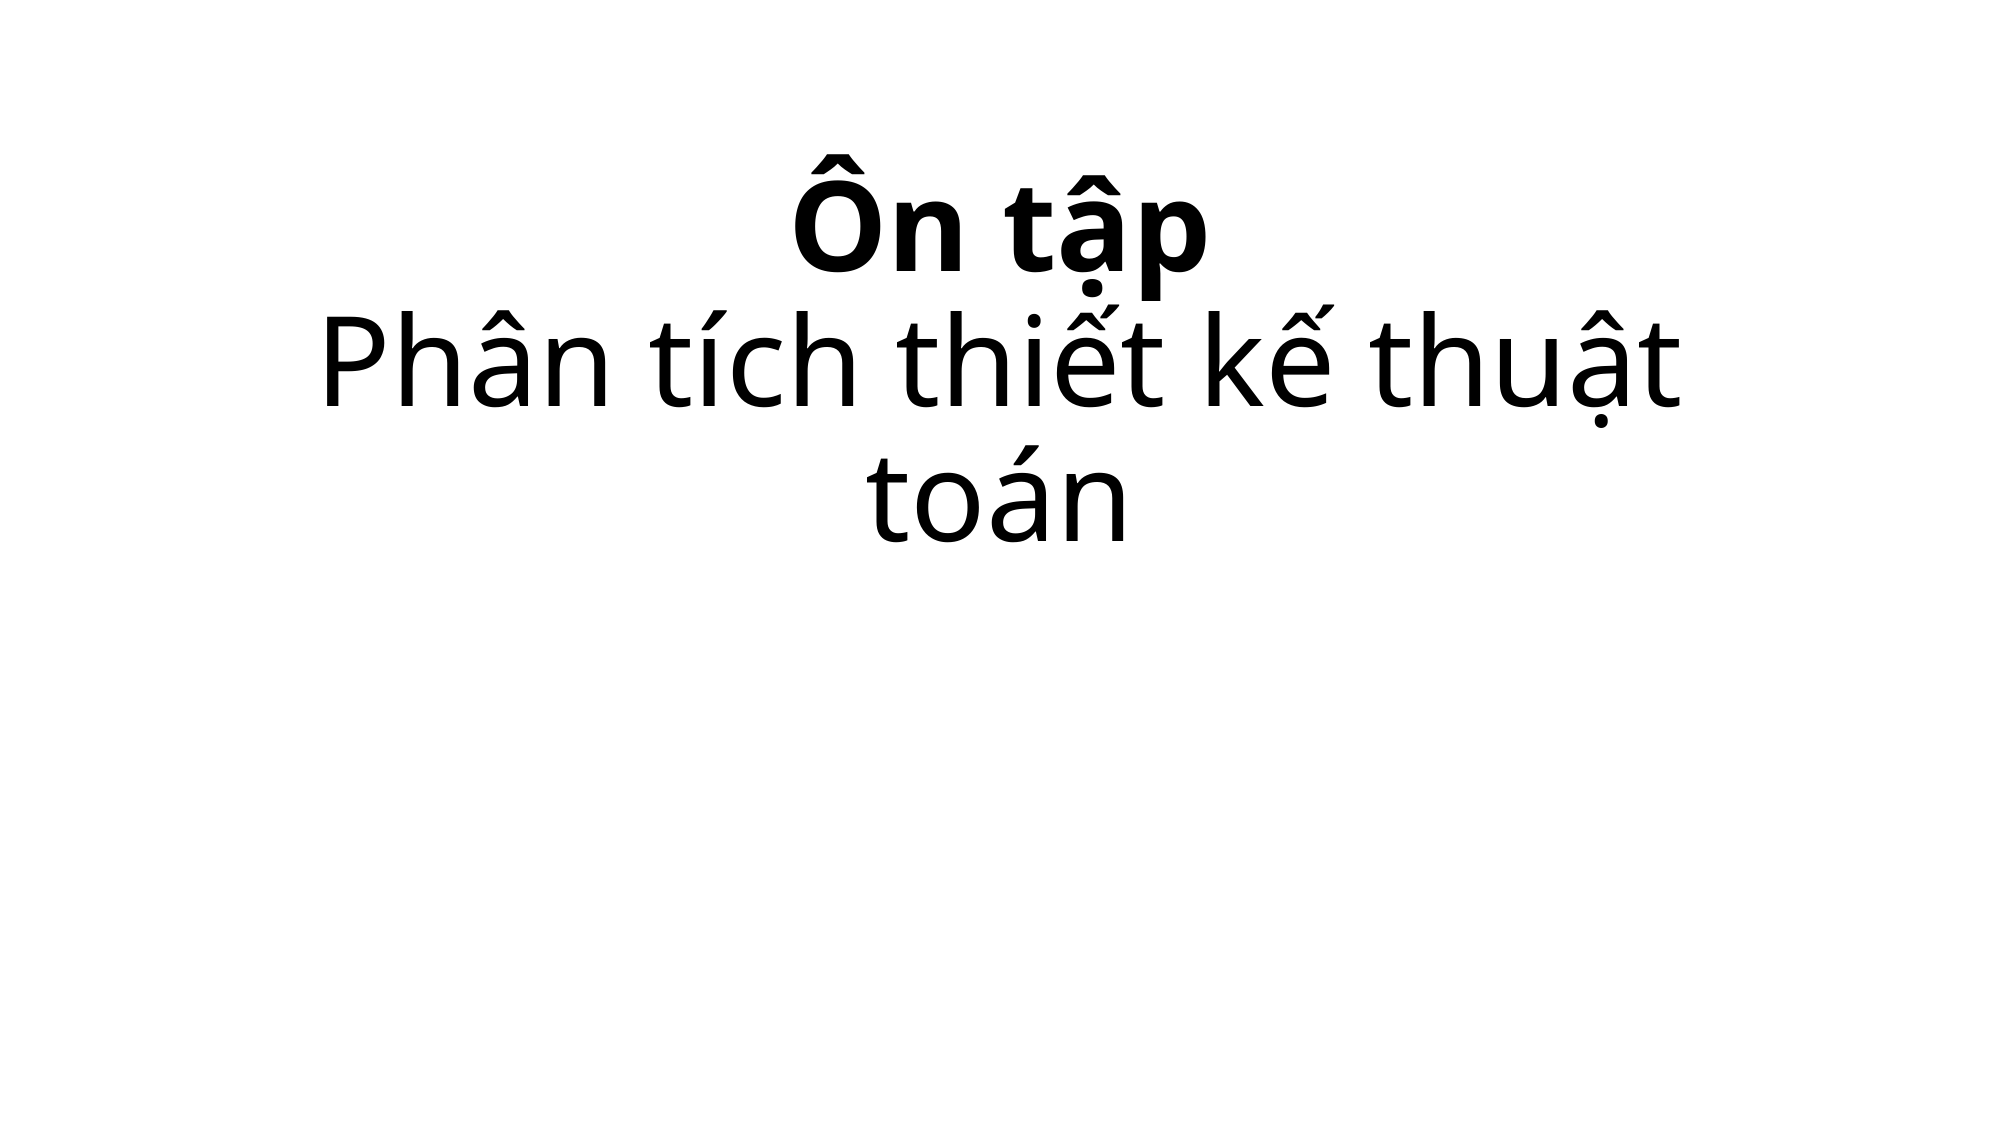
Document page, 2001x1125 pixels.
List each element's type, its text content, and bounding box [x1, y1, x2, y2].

title Ôn tập Phân tích thiết kế thuật toán [249, 184, 1750, 576]
